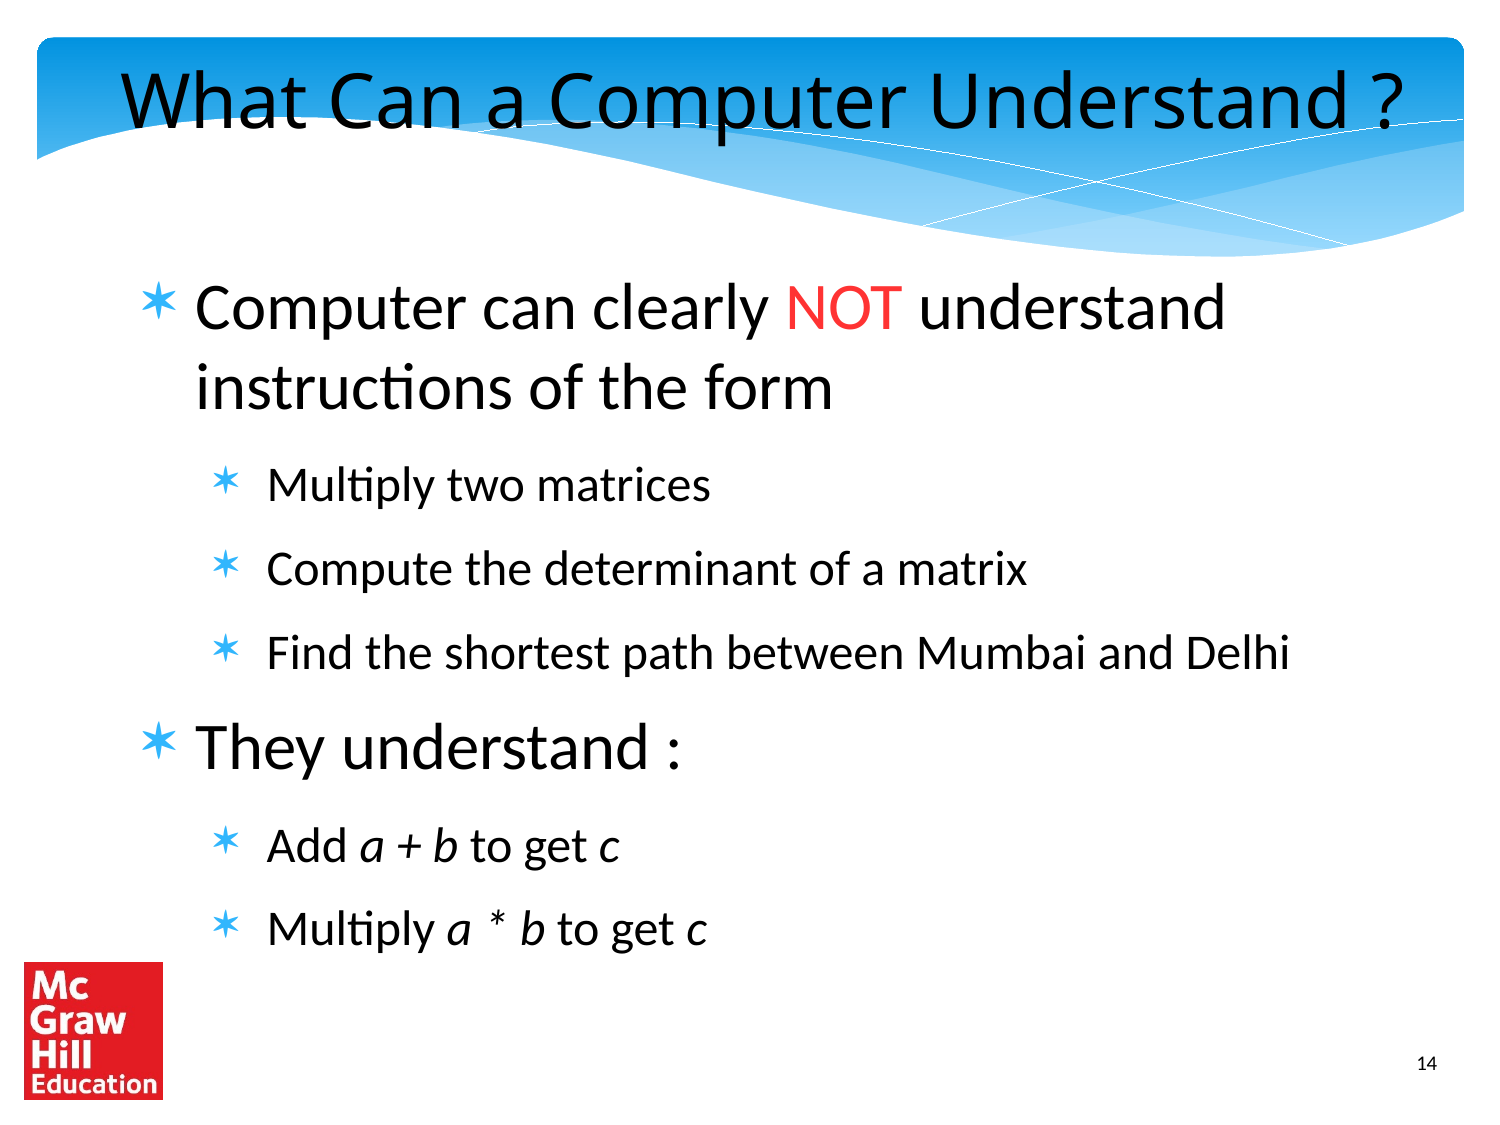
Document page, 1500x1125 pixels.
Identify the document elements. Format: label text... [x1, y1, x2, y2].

title What Can a Computer Understand ? [37, 21, 1488, 175]
text_box 14 [1401, 1042, 1494, 1103]
picture [24, 962, 163, 1101]
list Computer can clearly NOT understand instructions of the form Multiply two matrices Compute the determinant of a matrix Find the shortest path between Mumbai and Delhi They understand : Add a + b to get c Multiply a * b to get c [125, 262, 1388, 1001]
